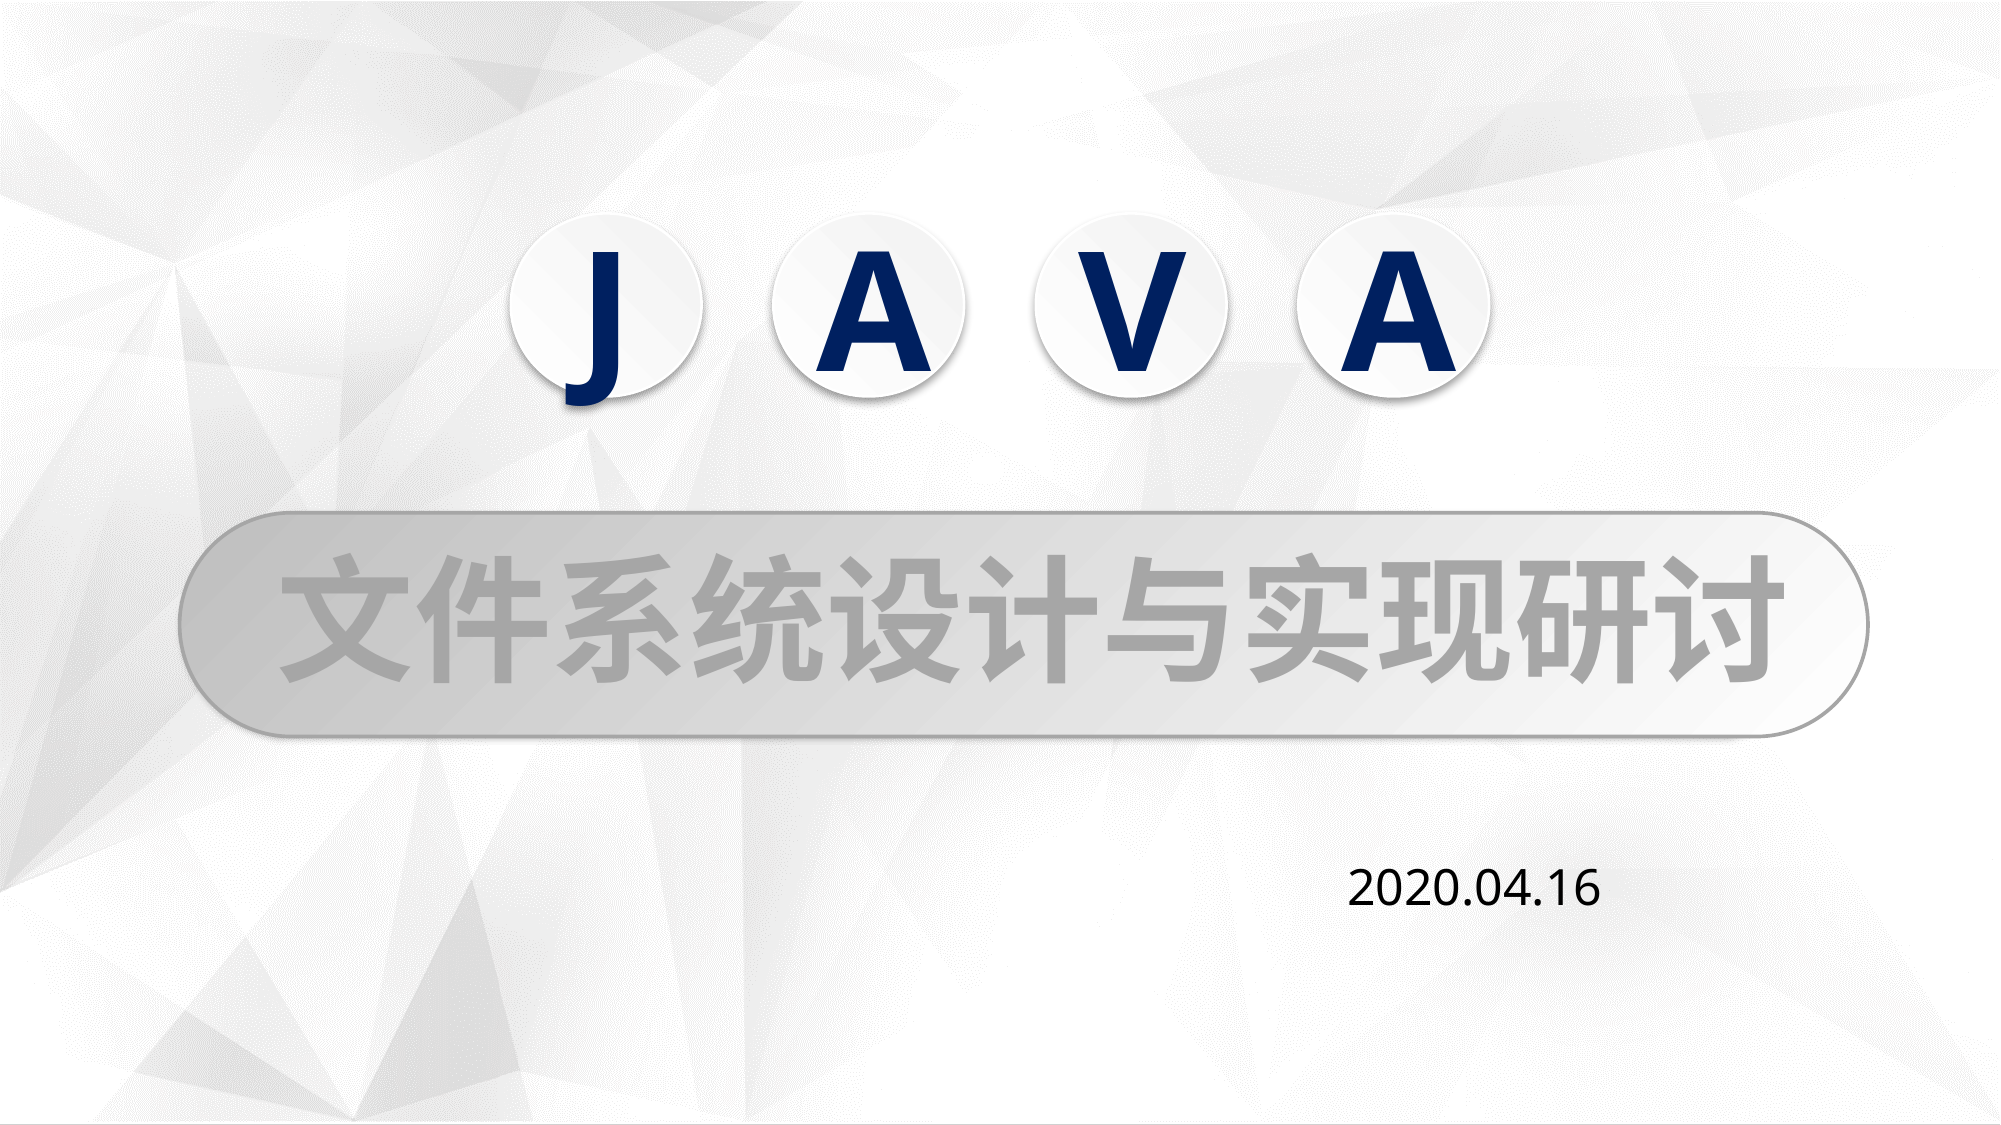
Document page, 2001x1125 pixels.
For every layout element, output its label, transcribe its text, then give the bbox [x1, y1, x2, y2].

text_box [179, 512, 1869, 744]
text_box 2020.04.16 [935, 818, 2000, 923]
picture [0, 1, 2000, 1124]
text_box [510, 213, 1490, 397]
